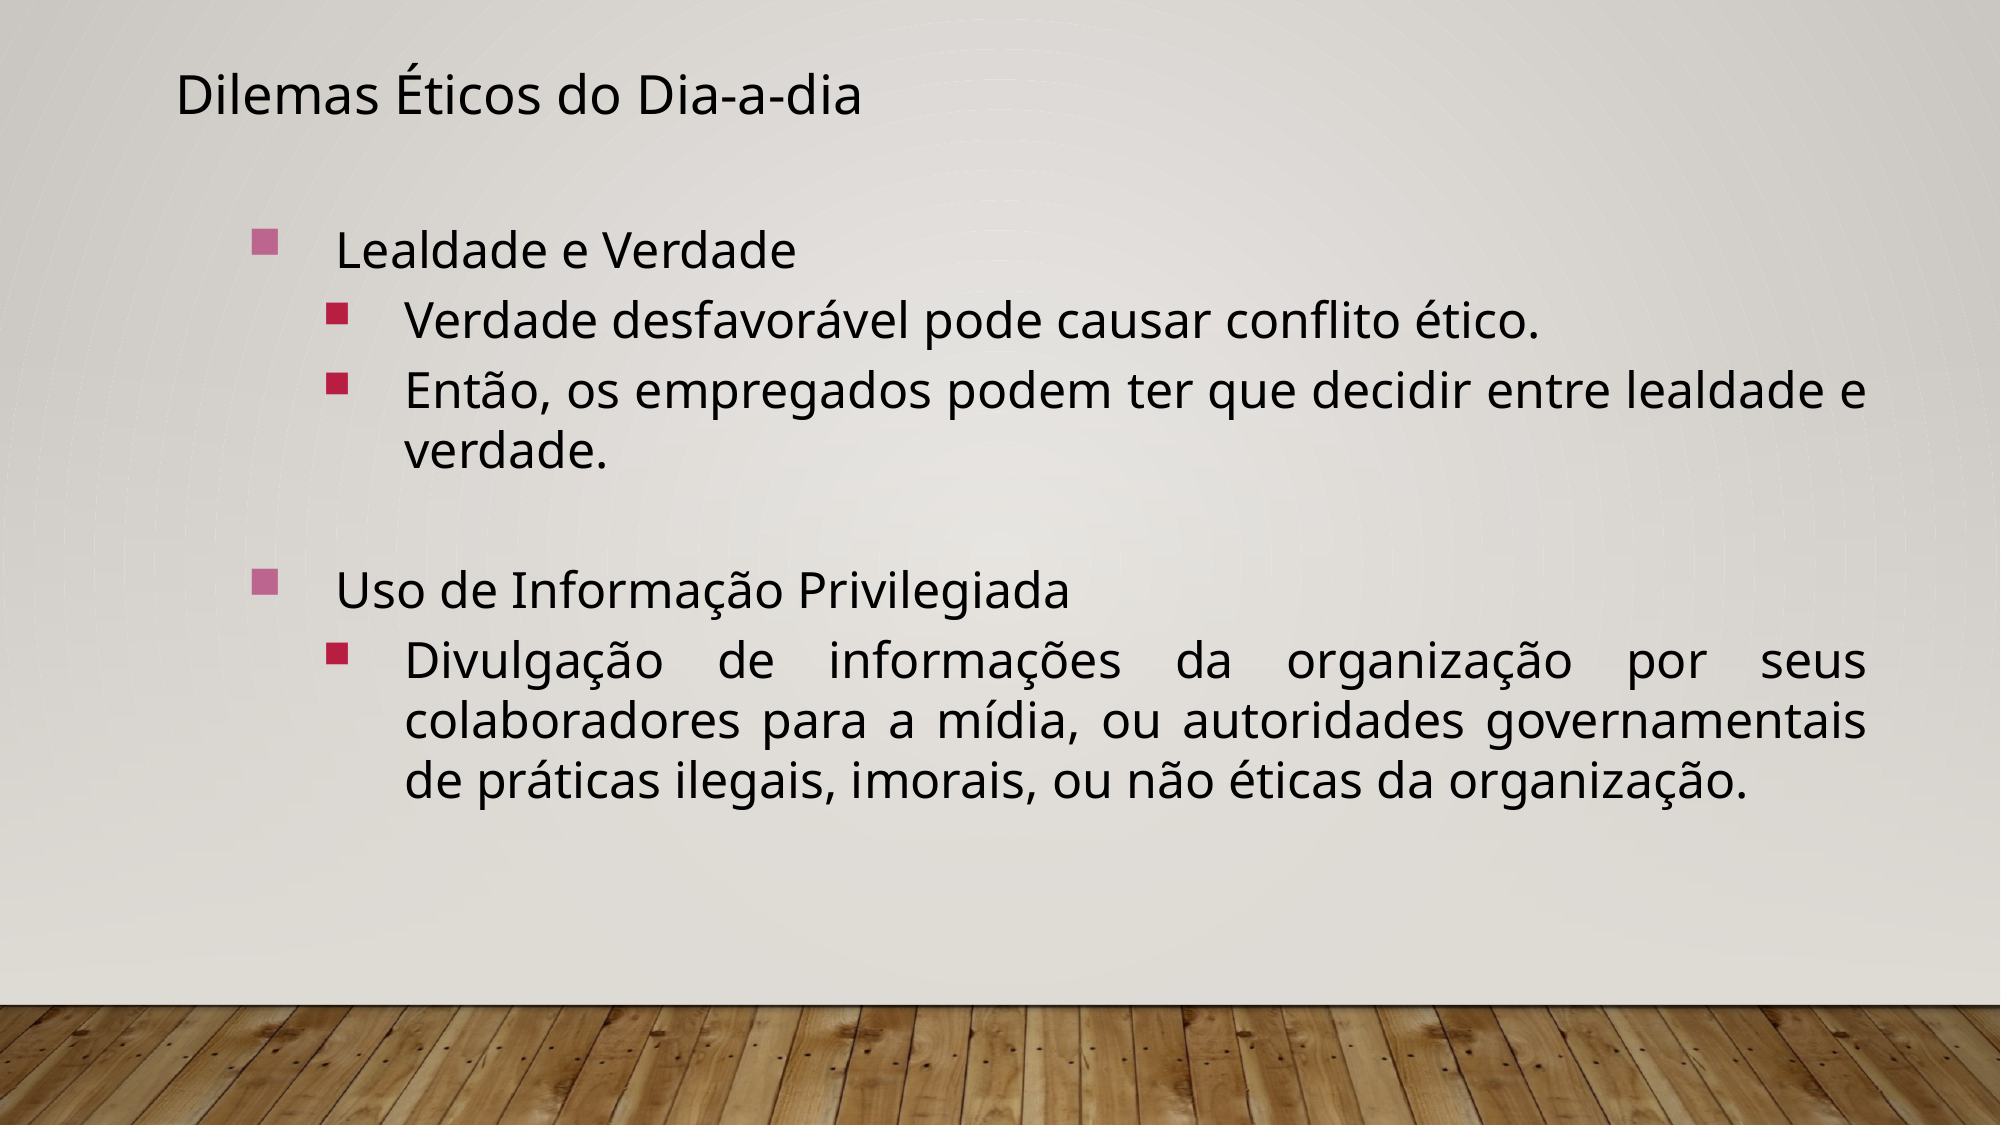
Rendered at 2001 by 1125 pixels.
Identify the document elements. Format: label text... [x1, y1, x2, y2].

text_box Lealdade e Verdade Verdade desfavorável pode causar conflito ético. Então, os empregados podem ter que decidir entre lealdade e verdade. Uso de Informação Privilegiada Divulgação de informações da organização por seus colaboradores para a mídia, ou autoridades governamentais de práticas ilegais, imorais, ou não éticas da organização. [233, 210, 1884, 975]
picture [0, 1005, 2000, 1125]
text_box Dilemas Éticos do Dia-a-dia [160, 52, 1784, 133]
